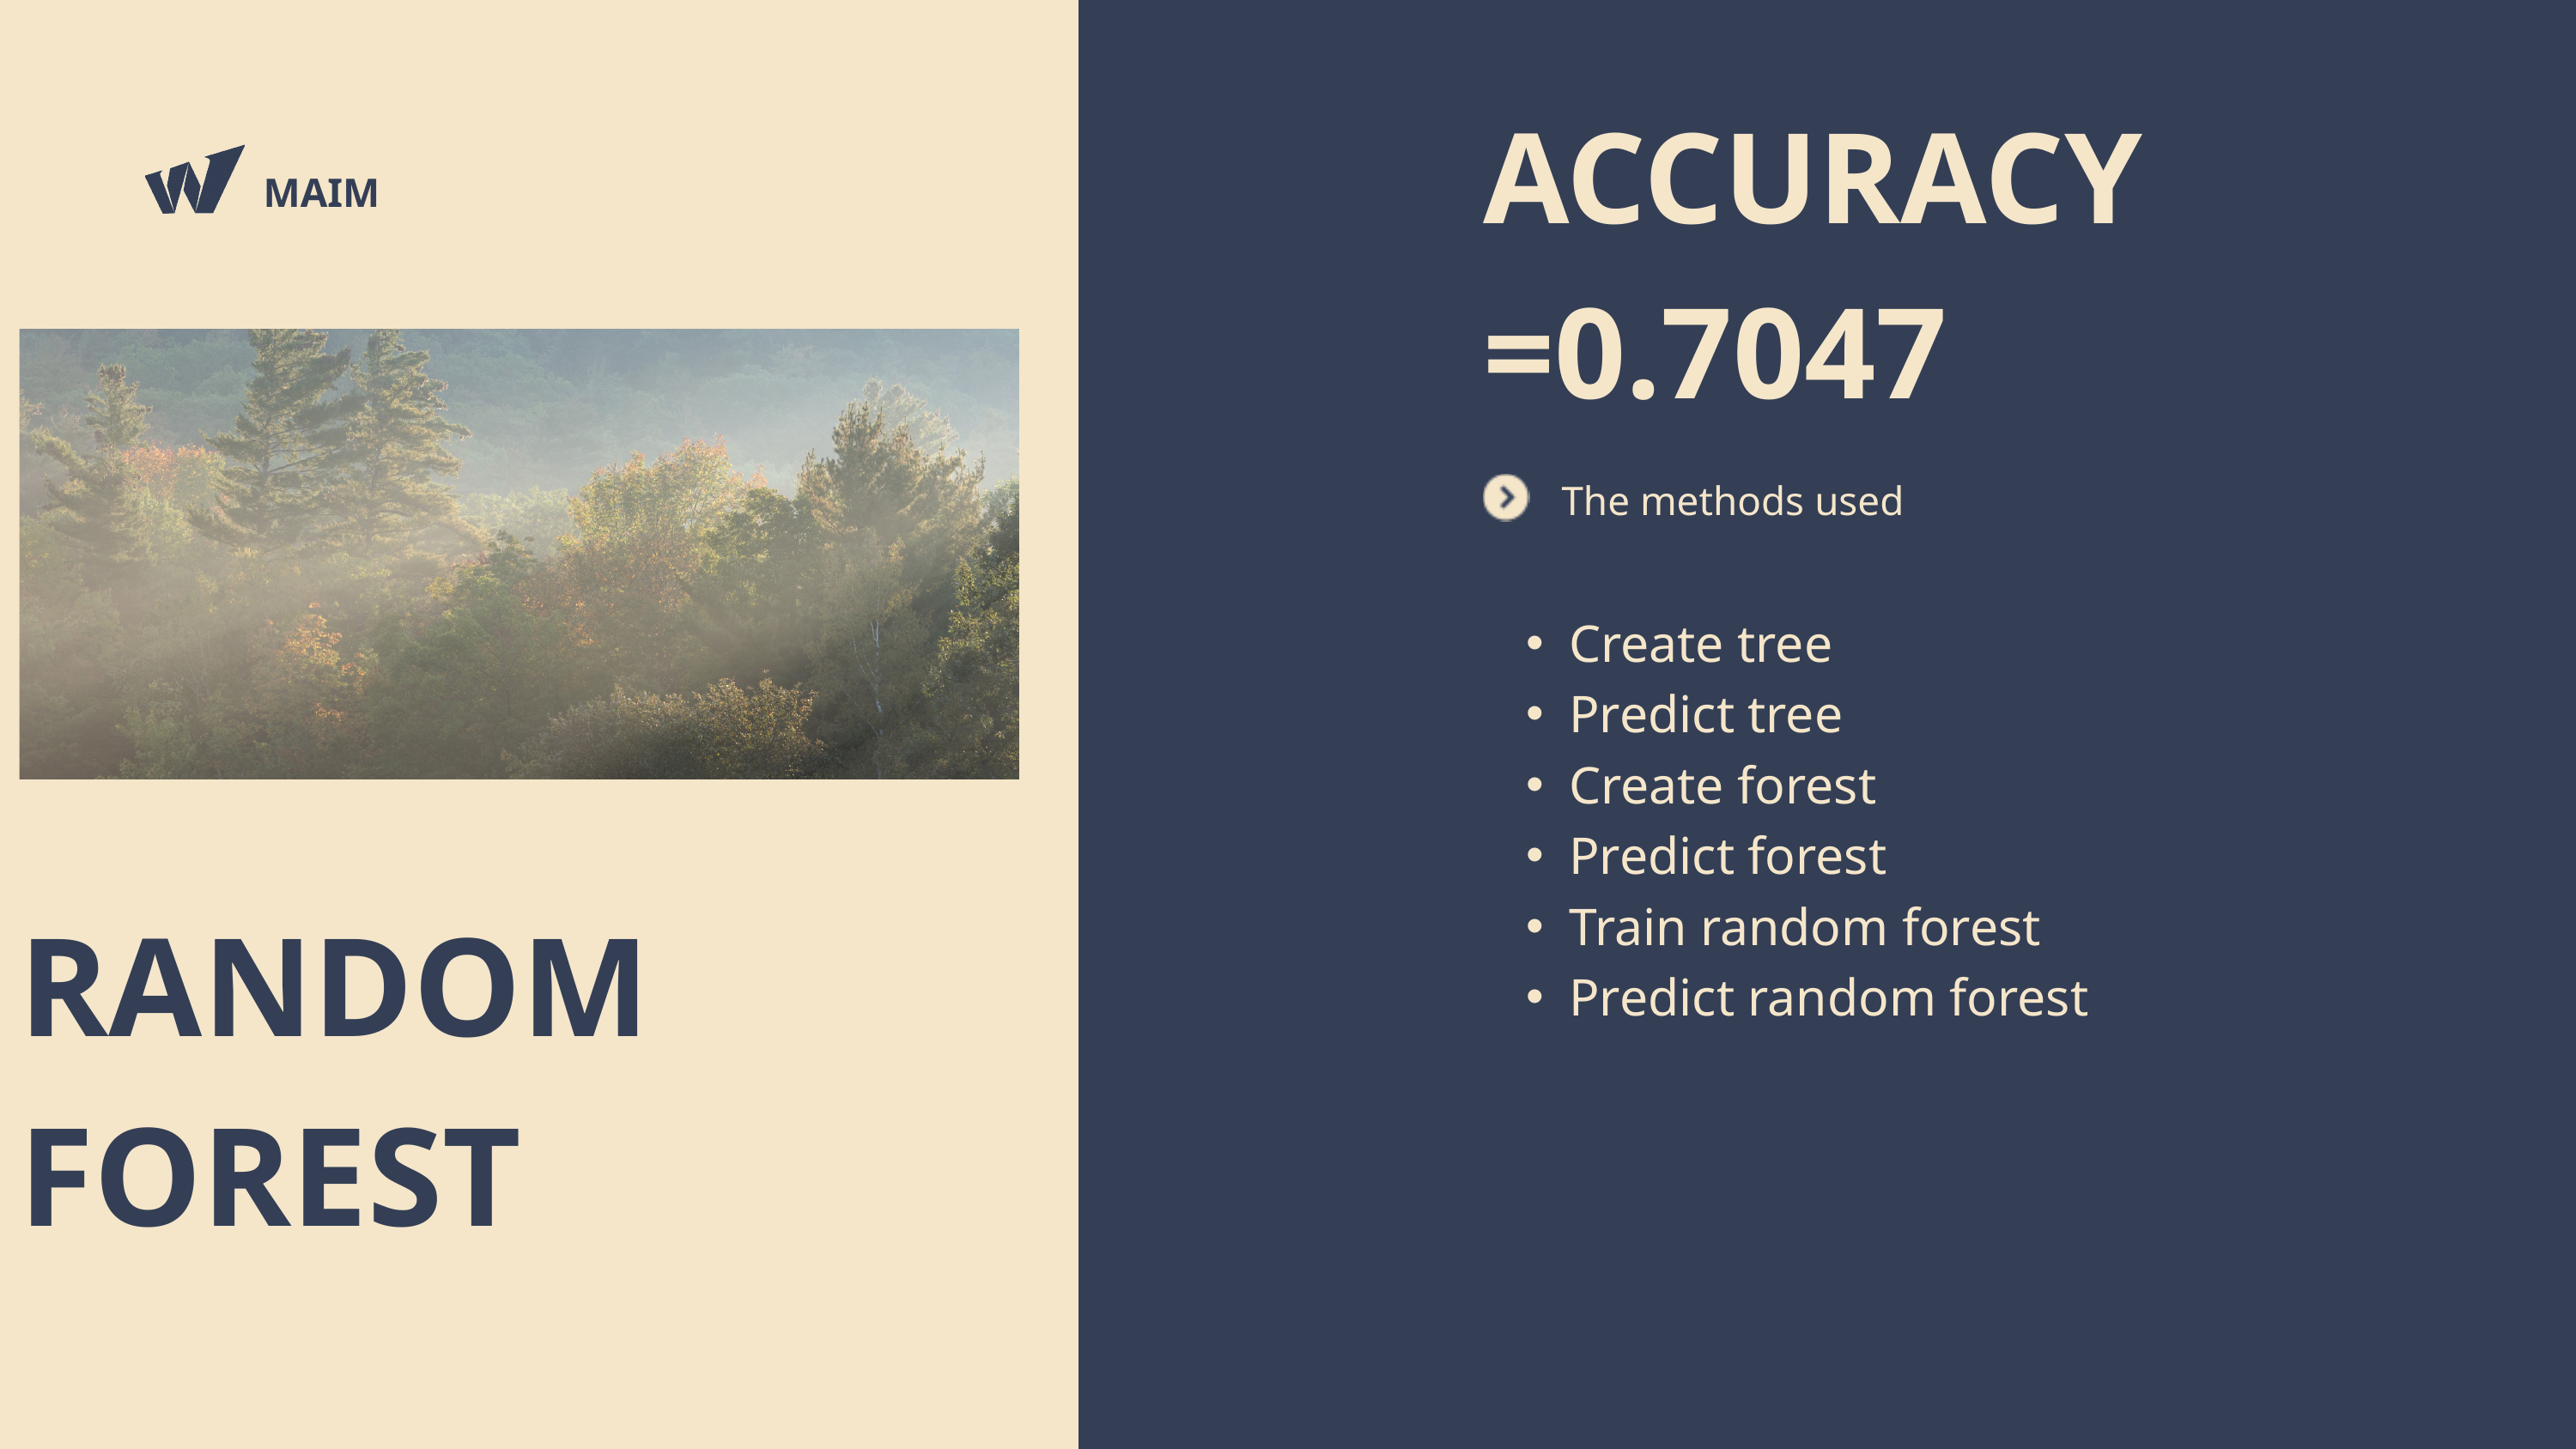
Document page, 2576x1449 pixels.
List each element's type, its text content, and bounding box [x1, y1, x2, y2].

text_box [0, 0, 1079, 1449]
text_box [19, 328, 1020, 779]
text_box Create tree Predict tree Create forest Predict forest Train random forest Predict random forest [1483, 601, 2576, 1027]
text_box [1483, 474, 1530, 522]
text_box ACCURACY =0.7047 [1483, 73, 2576, 424]
text_box The methods used [1561, 468, 2008, 524]
